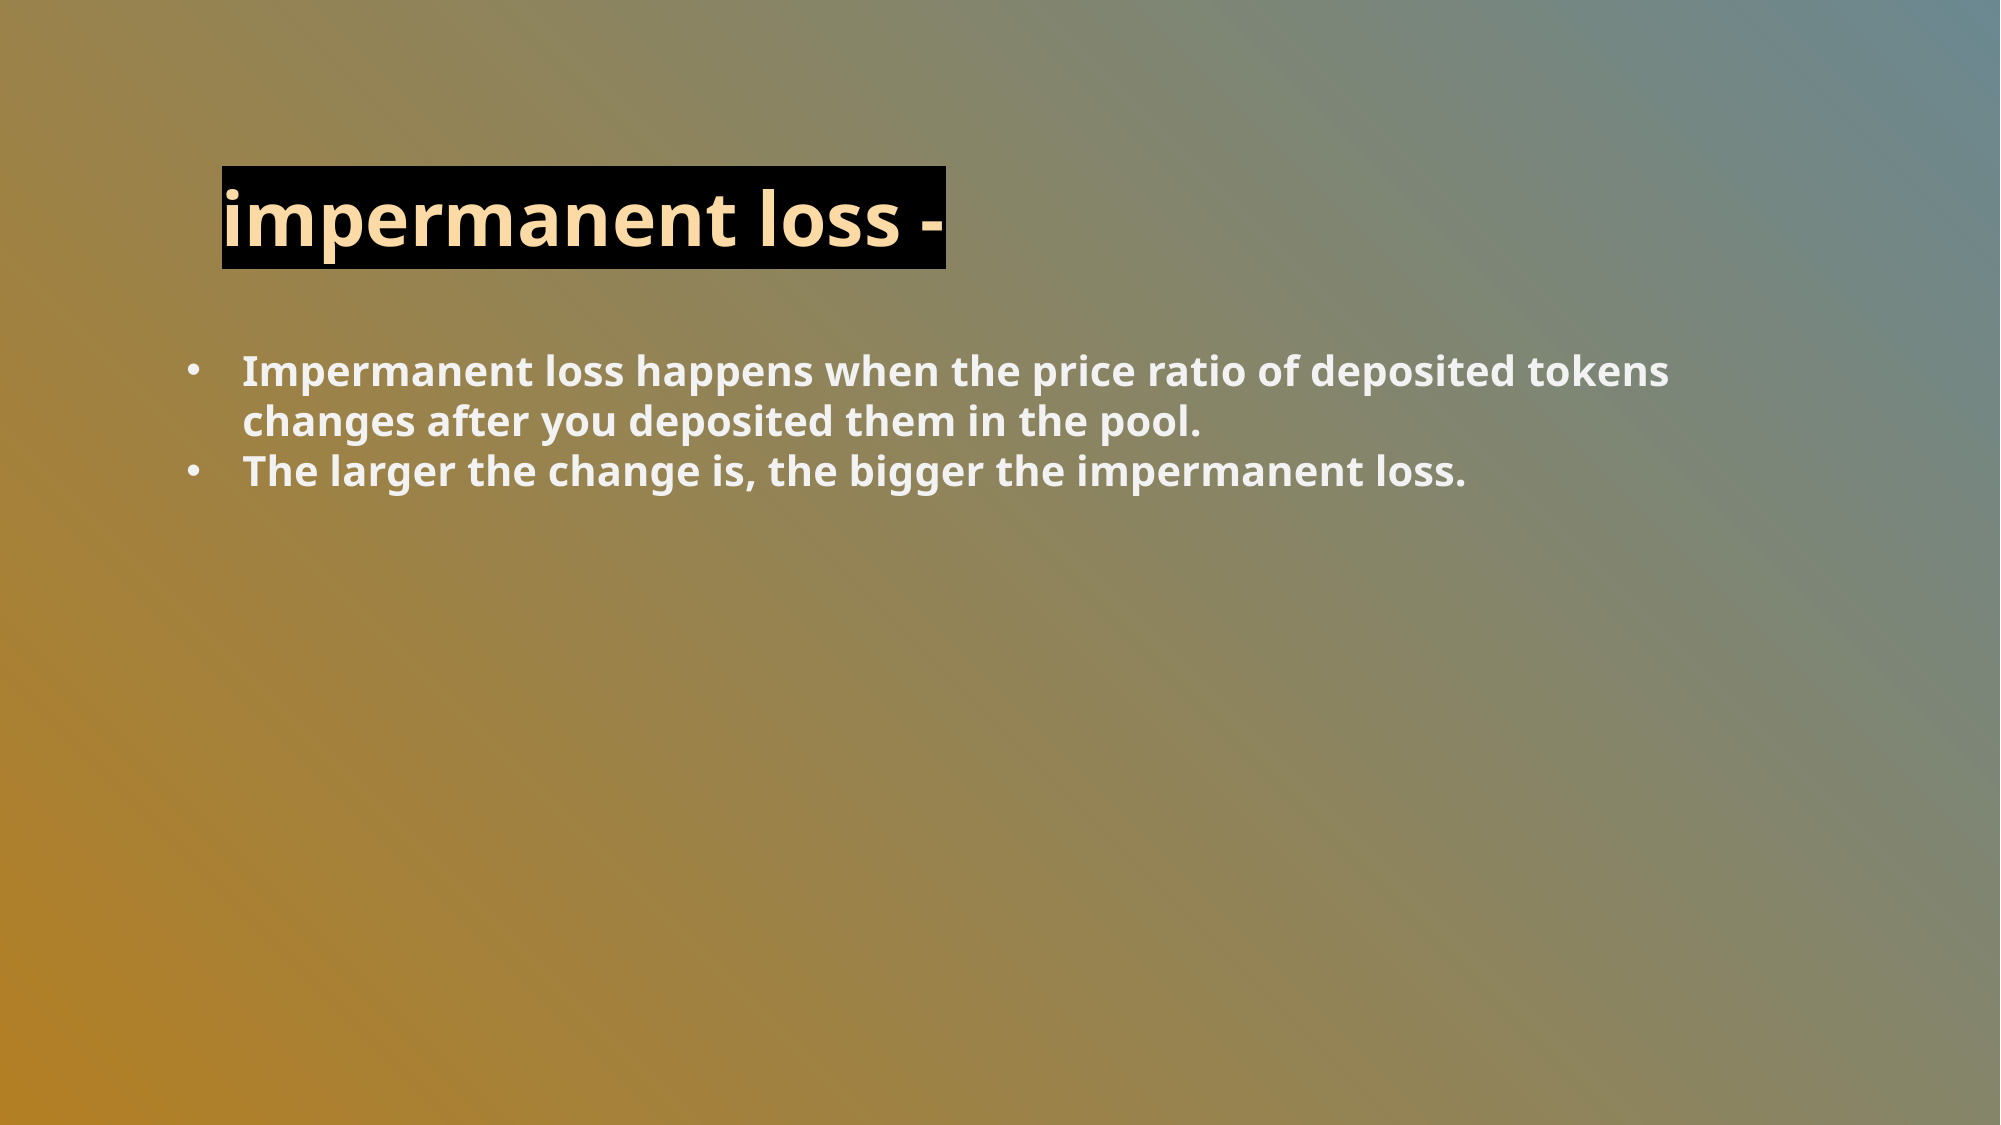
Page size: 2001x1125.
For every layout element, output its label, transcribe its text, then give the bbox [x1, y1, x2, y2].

text_box impermanent loss - [206, 164, 961, 270]
text_box Impermanent loss happens when the price ratio of deposited tokens changes after you deposited them in the pool. The larger the change is, the bigger the impermanent loss. [171, 337, 1767, 503]
